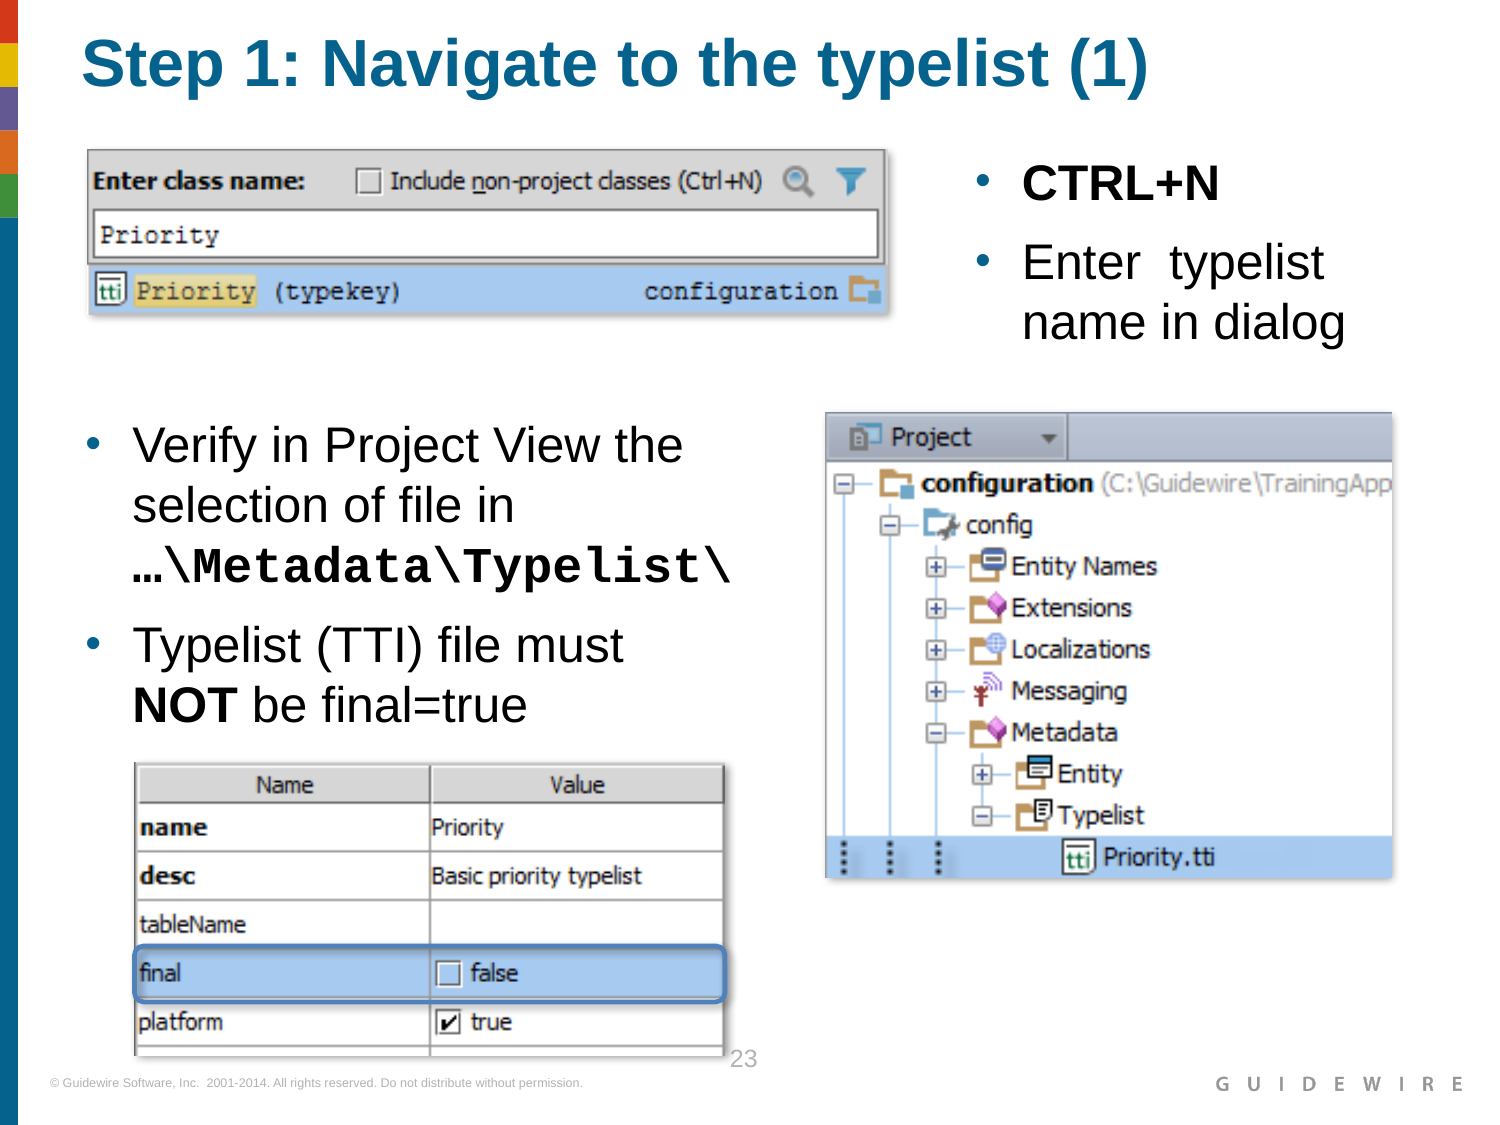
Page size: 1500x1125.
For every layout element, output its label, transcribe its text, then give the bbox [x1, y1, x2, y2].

picture [824, 412, 1392, 878]
picture [87, 149, 888, 315]
text_box Step 1: Navigate to the typelist (1) [81, 19, 1446, 142]
picture [134, 762, 726, 1056]
picture [1215, 1073, 1480, 1096]
text_box CTRL+N Enter typelist name in dialog [974, 149, 1448, 600]
text_box Verify in Project View the selection of file in …\Metadata\Typelist\ Typelist (TTI) file must NOT be final=true [85, 412, 963, 1050]
